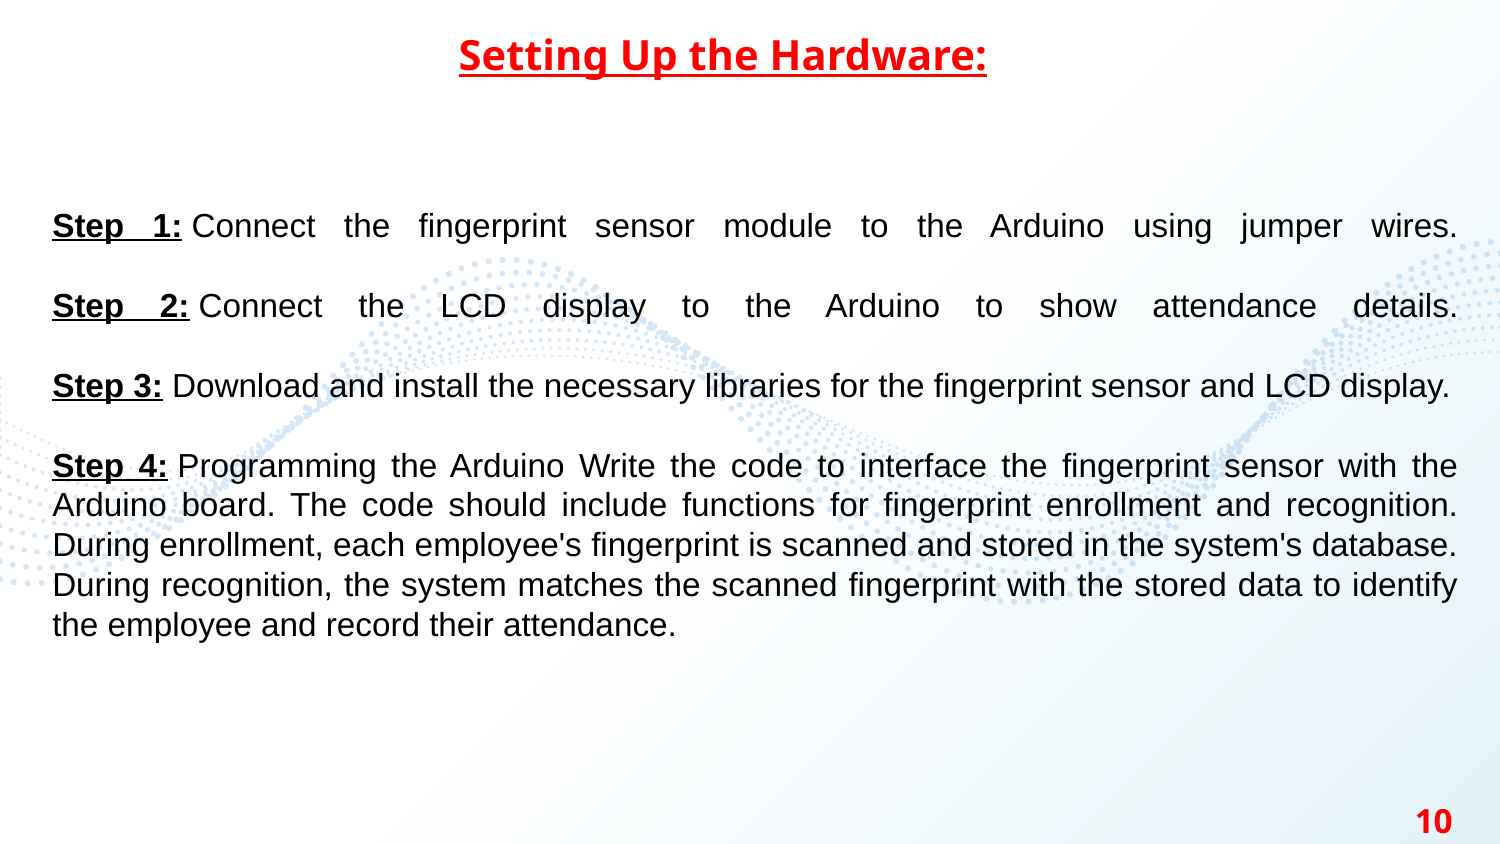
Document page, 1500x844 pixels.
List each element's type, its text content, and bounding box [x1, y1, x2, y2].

text_box 10 [1400, 793, 1500, 844]
text_box Setting Up the Hardware: [444, 21, 1003, 87]
text_box Step 1: Connect the fingerprint sensor module to the Arduino using jumper wires. Step 2: Connect the LCD display to the Arduino to show attendance details. Step 3: Download and install the necessary libraries for the fingerprint sensor and LCD display. Step 4: Programming the Arduino Write the code to interface the fingerprint sensor with the Arduino board. The code should include functions for fingerprint enrollment and recognition. During enrollment, each employee's fingerprint is scanned and stored in the system's database. During recognition, the system matches the scanned fingerprint with the stored data to identify the employee and record their attendance. [37, 196, 1475, 691]
